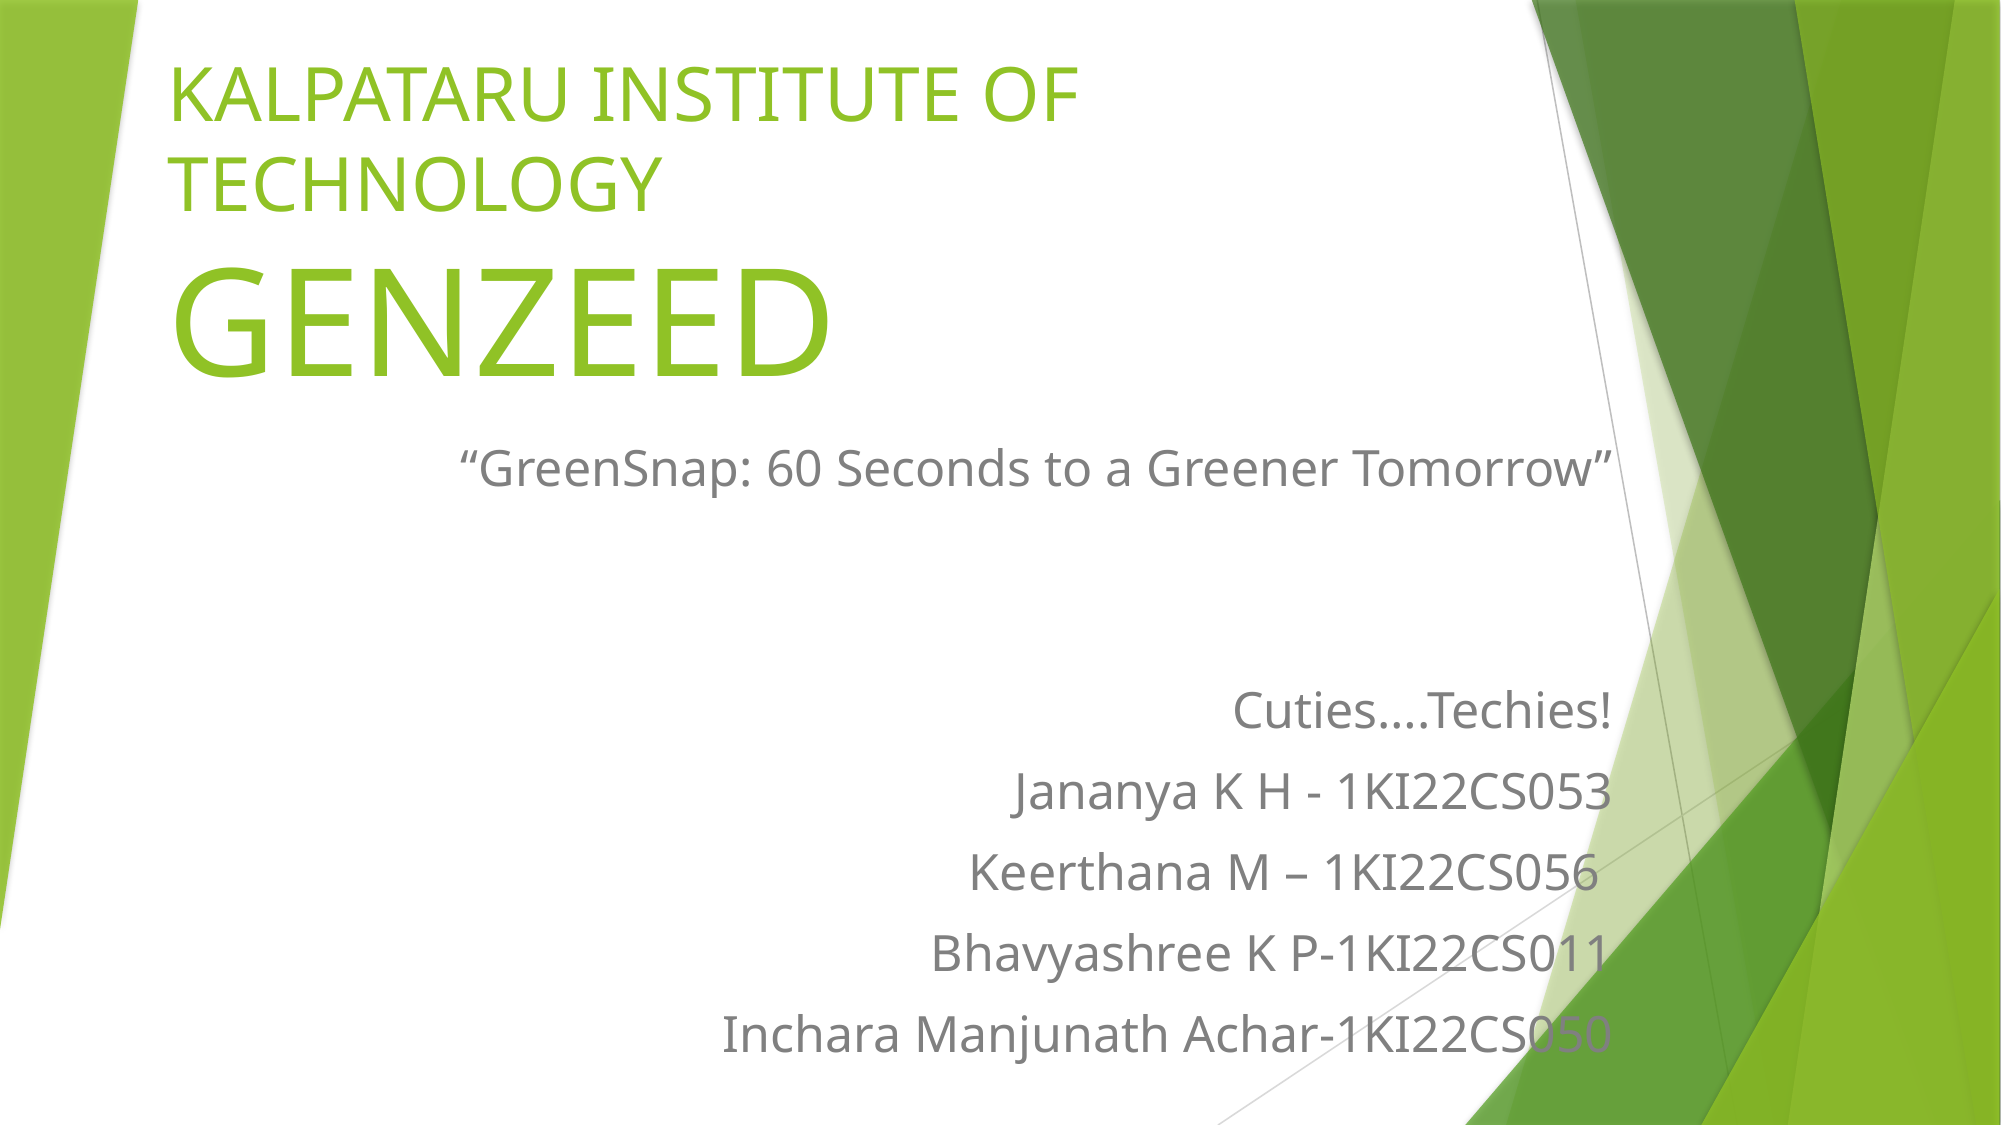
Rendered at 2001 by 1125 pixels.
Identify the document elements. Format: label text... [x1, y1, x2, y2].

subtitle “GreenSnap: 60 Seconds to a Greener Tomorrow” Cuties….Techies! Jananya K H - 1KI22CS053 Keerthana M – 1KI22CS056 Bhavyashree K P-1KI22CS011 Inchara Manjunath Achar-1KI22CS050 [354, 428, 1629, 1110]
title KALPATARU INSTITUTE OF TECHNOLOGY GENZEED [152, 29, 1558, 414]
